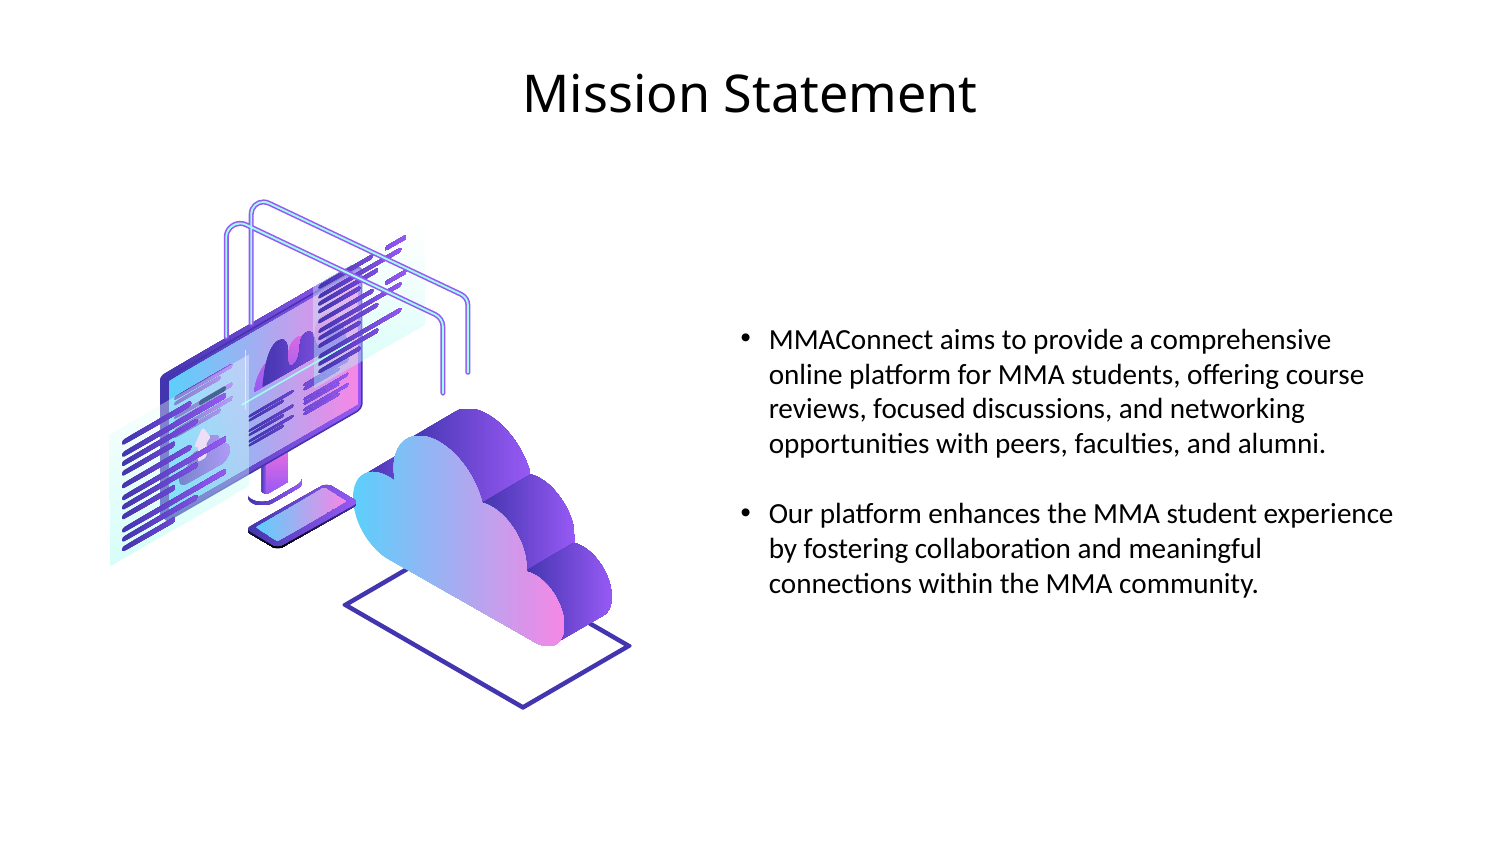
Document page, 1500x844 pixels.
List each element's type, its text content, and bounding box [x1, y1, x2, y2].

text_box MMAConnect aims to provide a comprehensive online platform for MMA students, offering course reviews, focused discussions, and networking opportunities with peers, faculties, and alumni. Our platform enhances the MMA student experience by fostering collaboration and meaningful connections within the MMA community. [725, 283, 1416, 637]
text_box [109, 200, 631, 709]
title Mission Statement [84, 49, 1416, 134]
